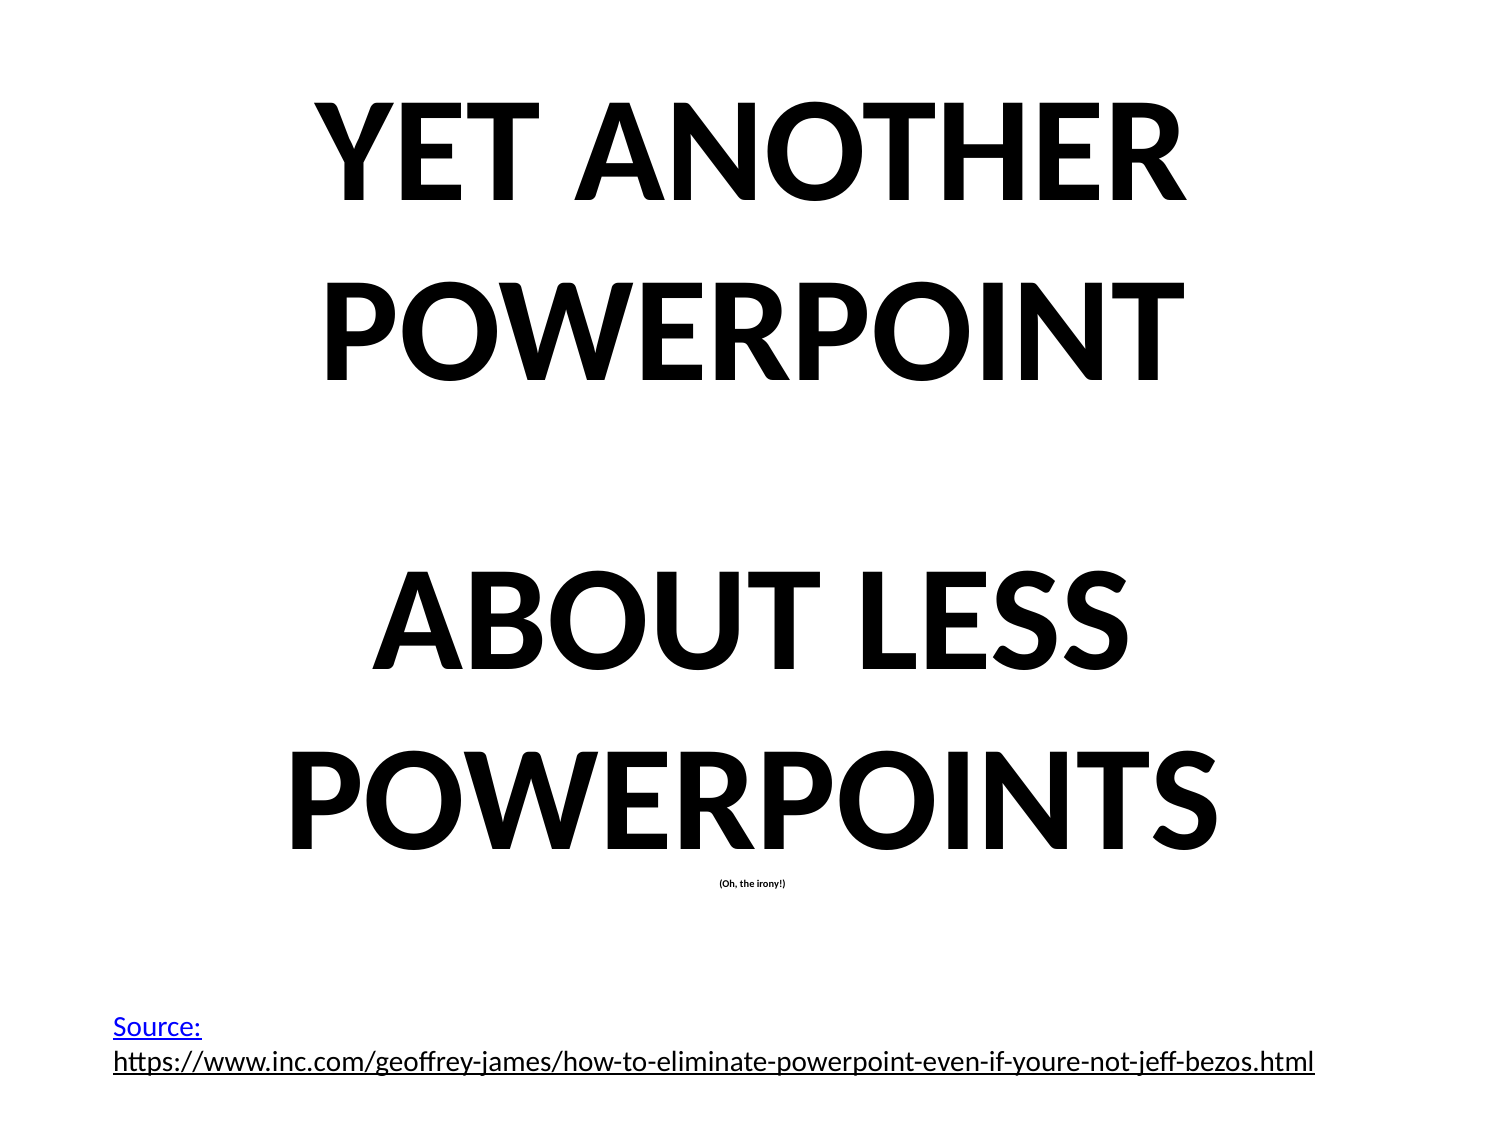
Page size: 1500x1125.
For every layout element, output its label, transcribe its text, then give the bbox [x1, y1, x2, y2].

text_box Source: https://www.inc.com/geoffrey-james/how-to-eliminate-powerpoint-even-if-youre-not-jeff-bezos.html [98, 999, 1337, 1085]
text_box YET ANOTHER POWERPOINT ABOUT LESS POWERPOINTS [5, 42, 1500, 888]
text_box (Oh, the irony!) [658, 869, 847, 897]
